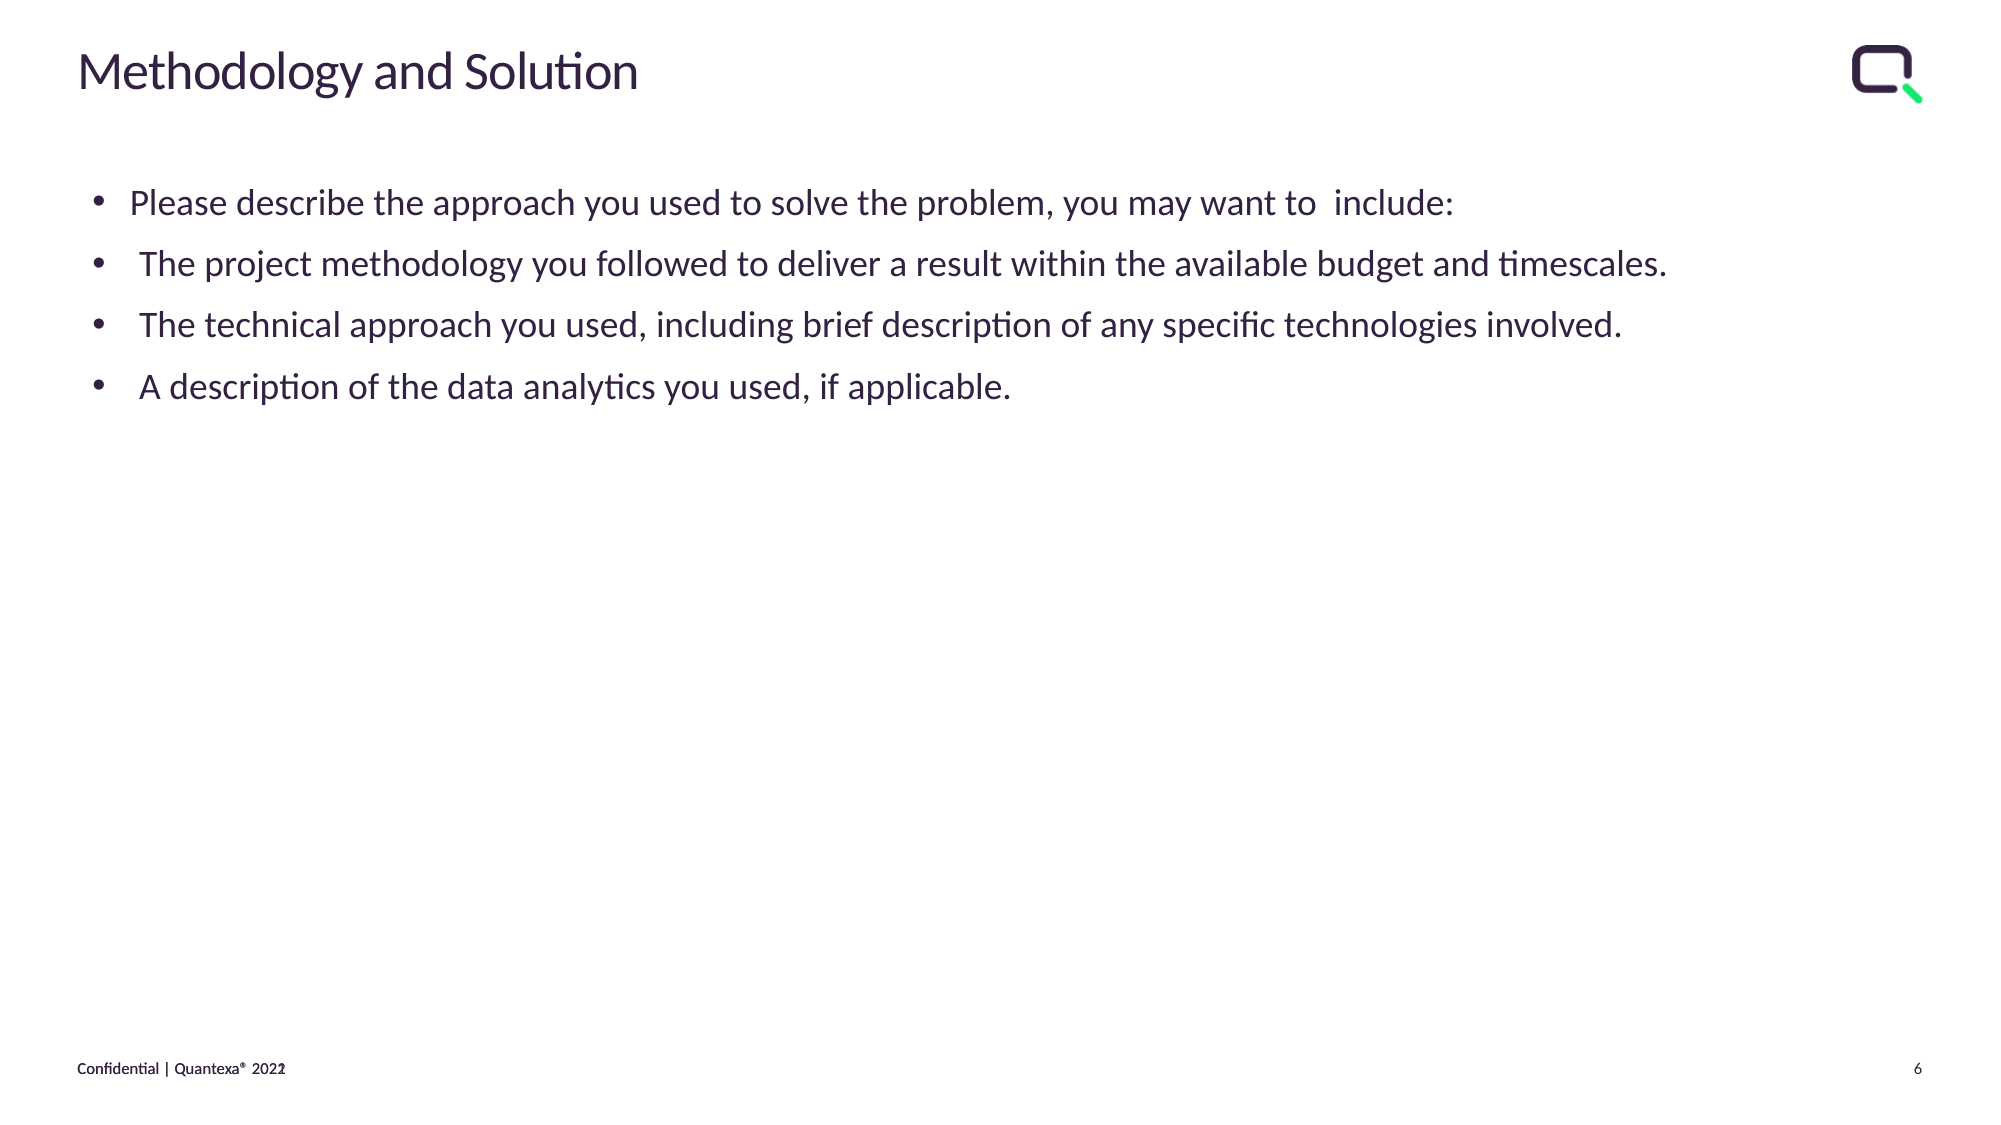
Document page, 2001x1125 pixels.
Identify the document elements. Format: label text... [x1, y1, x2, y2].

text_box Please describe the approach you used to solve the problem, you may want to include: The project methodology you followed to deliver a result within the available budget and timescales. The technical approach you used, including brief description of any specific technologies involved. A description of the data analytics you used, if applicable. [77, 175, 1930, 998]
picture [1852, 93, 1923, 104]
title Methodology and Solution [77, 42, 1930, 93]
